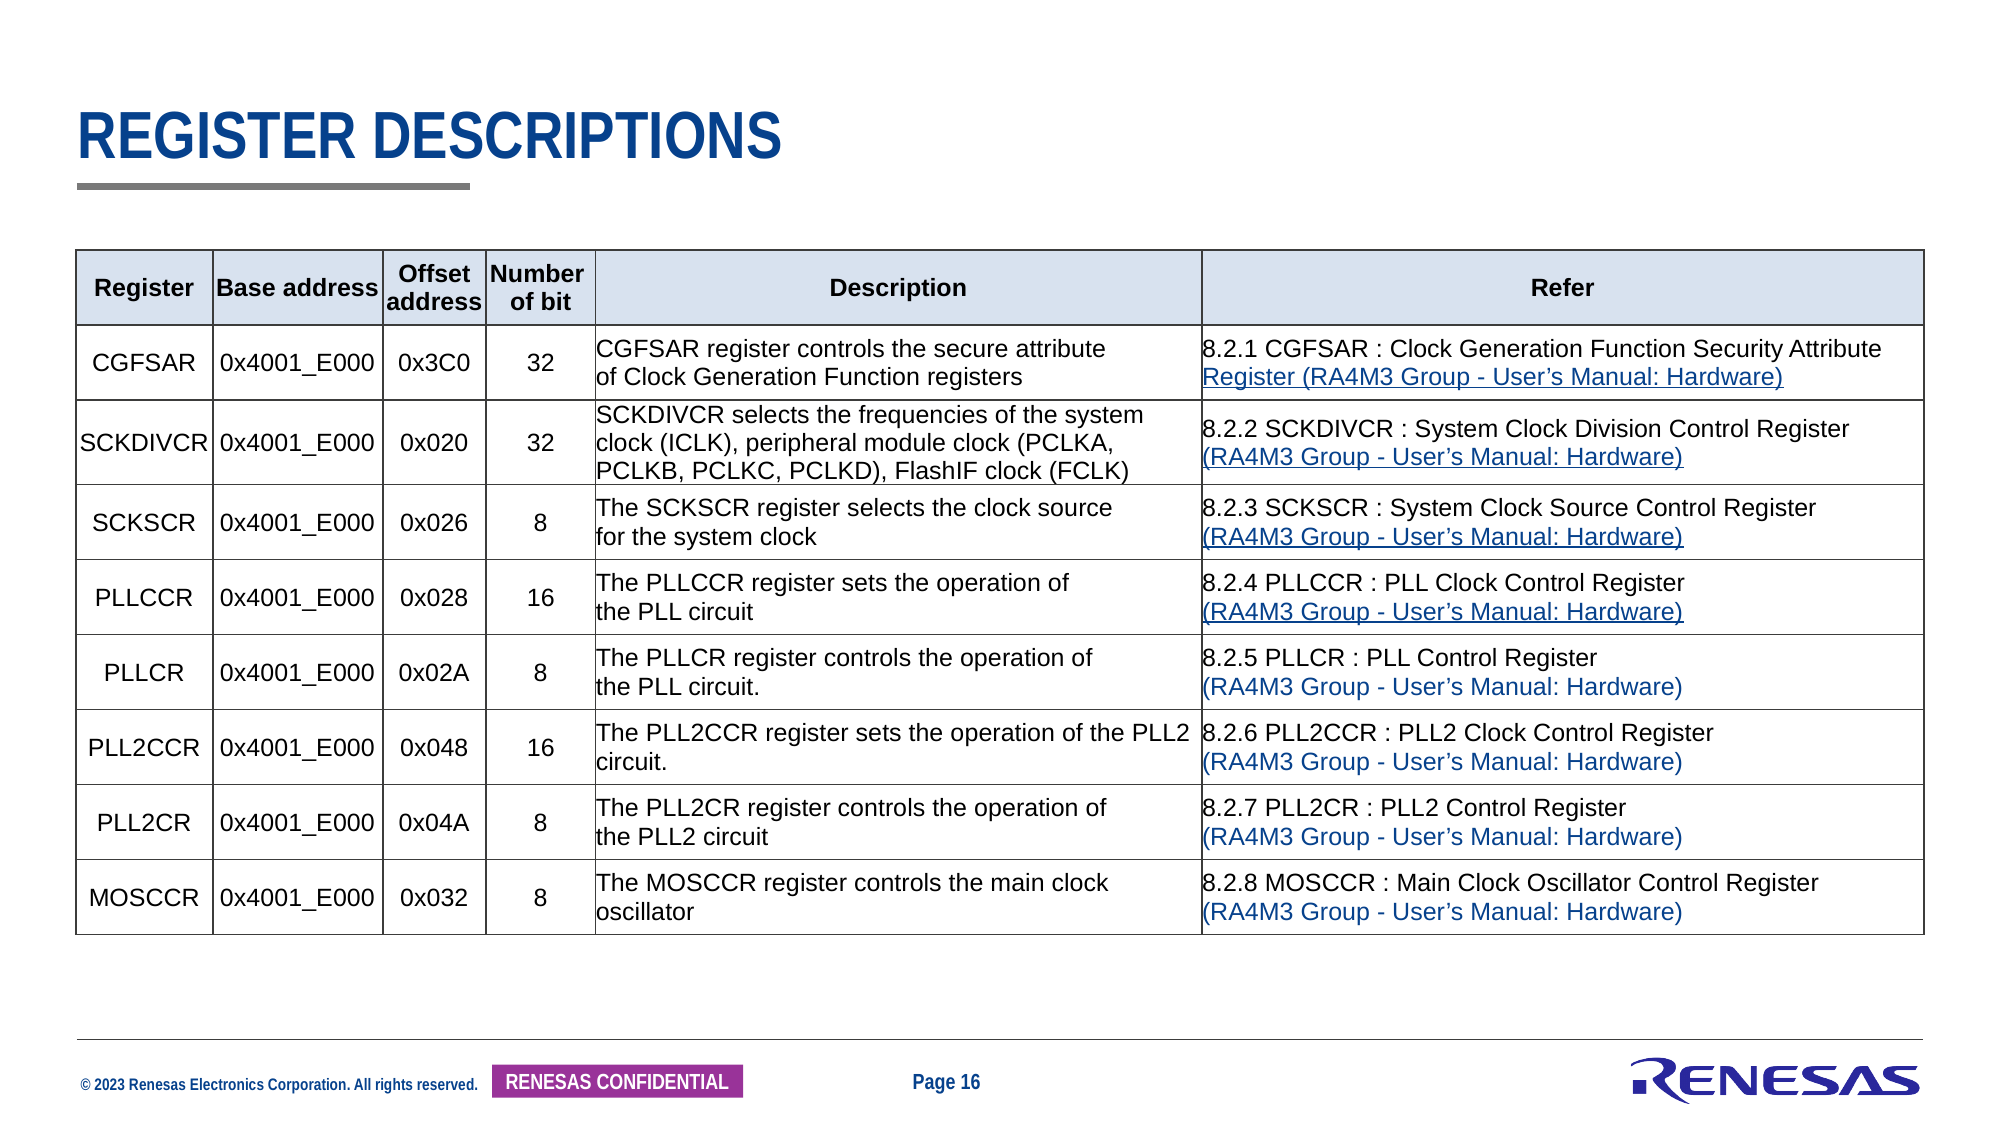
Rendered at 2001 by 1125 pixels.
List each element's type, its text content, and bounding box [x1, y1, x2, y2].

table_cell 8 [487, 860, 595, 934]
title Register Descriptions [77, 99, 1923, 173]
table_header Register [77, 251, 212, 324]
table_cell MOSCCR [77, 860, 212, 934]
table_cell SCKDIVCR [77, 401, 212, 484]
table_cell The PLL2CR register controls the operation of the PLL2 circuit [596, 785, 1201, 859]
table_cell 0x4001_E000 [214, 785, 382, 859]
table_cell 32 [487, 401, 595, 484]
table_cell 0x4001_E000 [214, 326, 382, 399]
table_cell 8.2.4 PLLCCR : PLL Clock Control Register (RA4M3 Group - User’s Manual: Hardware) [1203, 560, 1923, 634]
table_cell The PLLCR register controls the operation of the PLL circuit. [596, 635, 1201, 709]
table_cell The PLL2CCR register sets the operation of the PLL2 circuit. [596, 710, 1201, 784]
table_cell 0x4001_E000 [214, 560, 382, 634]
table_cell 8.2.3 SCKSCR : System Clock Source Control Register (RA4M3 Group - User’s Manual: Hardware) [1203, 485, 1923, 559]
table_cell 8.2.6 PLL2CCR : PLL2 Clock Control Register (RA4M3 Group - User’s Manual: Hardware) [1203, 710, 1923, 784]
table_cell PLL2CR [77, 785, 212, 859]
table_cell 8.2.1 CGFSAR : Clock Generation Function Security Attribute Register (RA4M3 Group - User’s Manual: Hardware) [1203, 326, 1923, 399]
table_cell 0x3C0 [384, 326, 485, 399]
table_cell CGFSAR [77, 326, 212, 399]
table_cell PLLCCR [77, 560, 212, 634]
table_cell 16 [487, 560, 595, 634]
table_cell 0x4001_E000 [214, 710, 382, 784]
table_cell PLLCR [77, 635, 212, 709]
table_cell 32 [487, 326, 595, 399]
table_cell The SCKSCR register selects the clock source for the system clock [596, 485, 1201, 559]
table_cell The PLLCCR register sets the operation of the PLL circuit [596, 560, 1201, 634]
picture [1628, 1055, 1923, 1106]
table_cell 0x026 [384, 485, 485, 559]
table_cell 0x4001_E000 [214, 401, 382, 484]
table_cell 8.2.2 SCKDIVCR : System Clock Division Control Register (RA4M3 Group - User’s Manual: Hardware) [1203, 401, 1923, 484]
table_header Number of bit [487, 251, 595, 324]
table_cell 8.2.7 PLL2CR : PLL2 Control Register (RA4M3 Group - User’s Manual: Hardware) [1203, 785, 1923, 859]
table_cell 0x4001_E000 [214, 860, 382, 934]
table_cell 0x020 [384, 401, 485, 484]
table_cell 0x028 [384, 560, 485, 634]
table_cell 8 [487, 485, 595, 559]
table_cell The MOSCCR register controls the main clock oscillator [596, 860, 1201, 934]
table_cell 16 [487, 710, 595, 784]
table_cell 0x4001_E000 [214, 635, 382, 709]
table_header Description [596, 251, 1201, 324]
table_cell 8 [487, 785, 595, 859]
table_cell 0x4001_E000 [214, 485, 382, 559]
table_cell PLL2CCR [77, 710, 212, 784]
table_header Base address [214, 251, 382, 324]
table_cell 0x02A [384, 635, 485, 709]
table_cell 8 [487, 635, 595, 709]
table_header Offset address [384, 251, 485, 324]
table_cell 0x032 [384, 860, 485, 934]
table_cell 8.2.8 MOSCCR : Main Clock Oscillator Control Register (RA4M3 Group - User’s Manual: Hardware) [1203, 860, 1923, 934]
table_cell SCKSCR [77, 485, 212, 559]
table_header Refer [1203, 251, 1923, 324]
table_cell CGFSAR register controls the secure attribute of Clock Generation Function registers [596, 326, 1201, 399]
table_cell 8.2.5 PLLCR : PLL Control Register (RA4M3 Group - User’s Manual: Hardware) [1203, 635, 1923, 709]
table_cell SCKDIVCR selects the frequencies of the system clock (ICLK), peripheral module clock (PCLKA, PCLKB, PCLKC, PCLKD), FlashIF clock (FCLK) [596, 401, 1201, 484]
table_cell 0x048 [384, 710, 485, 784]
table_cell 0x04A [384, 785, 485, 859]
